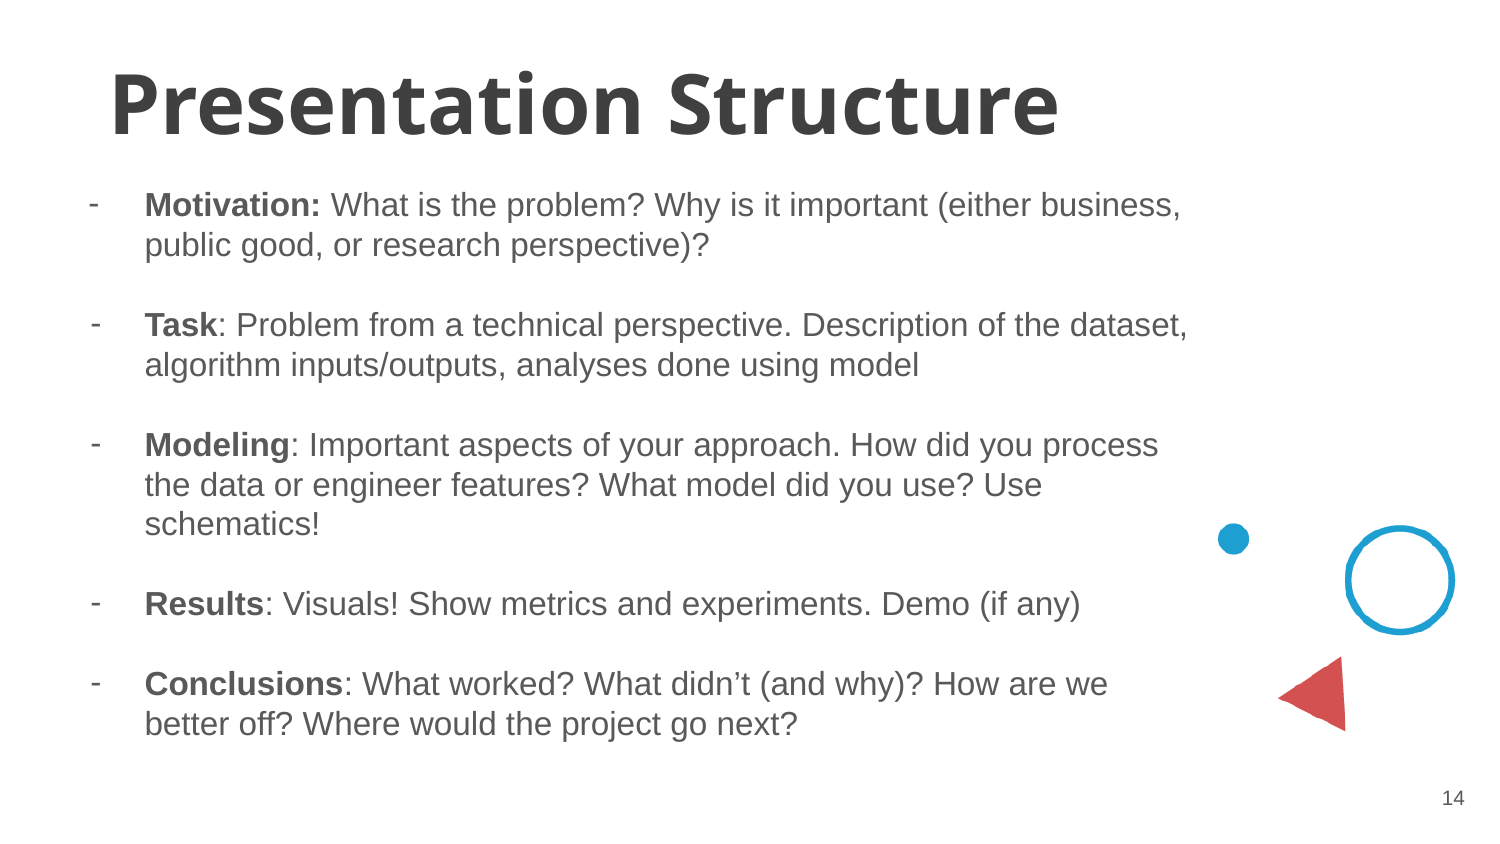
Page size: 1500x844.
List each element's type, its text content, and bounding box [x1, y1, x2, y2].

list Motivation: What is the problem? Why is it important (either business, public good, or research perspective)? Task: Problem from a technical perspective. Description of the dataset, algorithm inputs/outputs, analyses done using model Modeling: Important aspects of your approach. How did you process the data or engineer features? What model did you use? Use schematics! Results: Visuals! Show metrics and experiments. Demo (if any) Conclusions: What worked? What didn’t (and why)? How are we better off? Where would the project go next? [54, 168, 1210, 769]
picture [1174, 461, 1500, 788]
text_box Presentation Structure [93, 35, 1446, 188]
slide_number 14 [1389, 796, 1480, 830]
